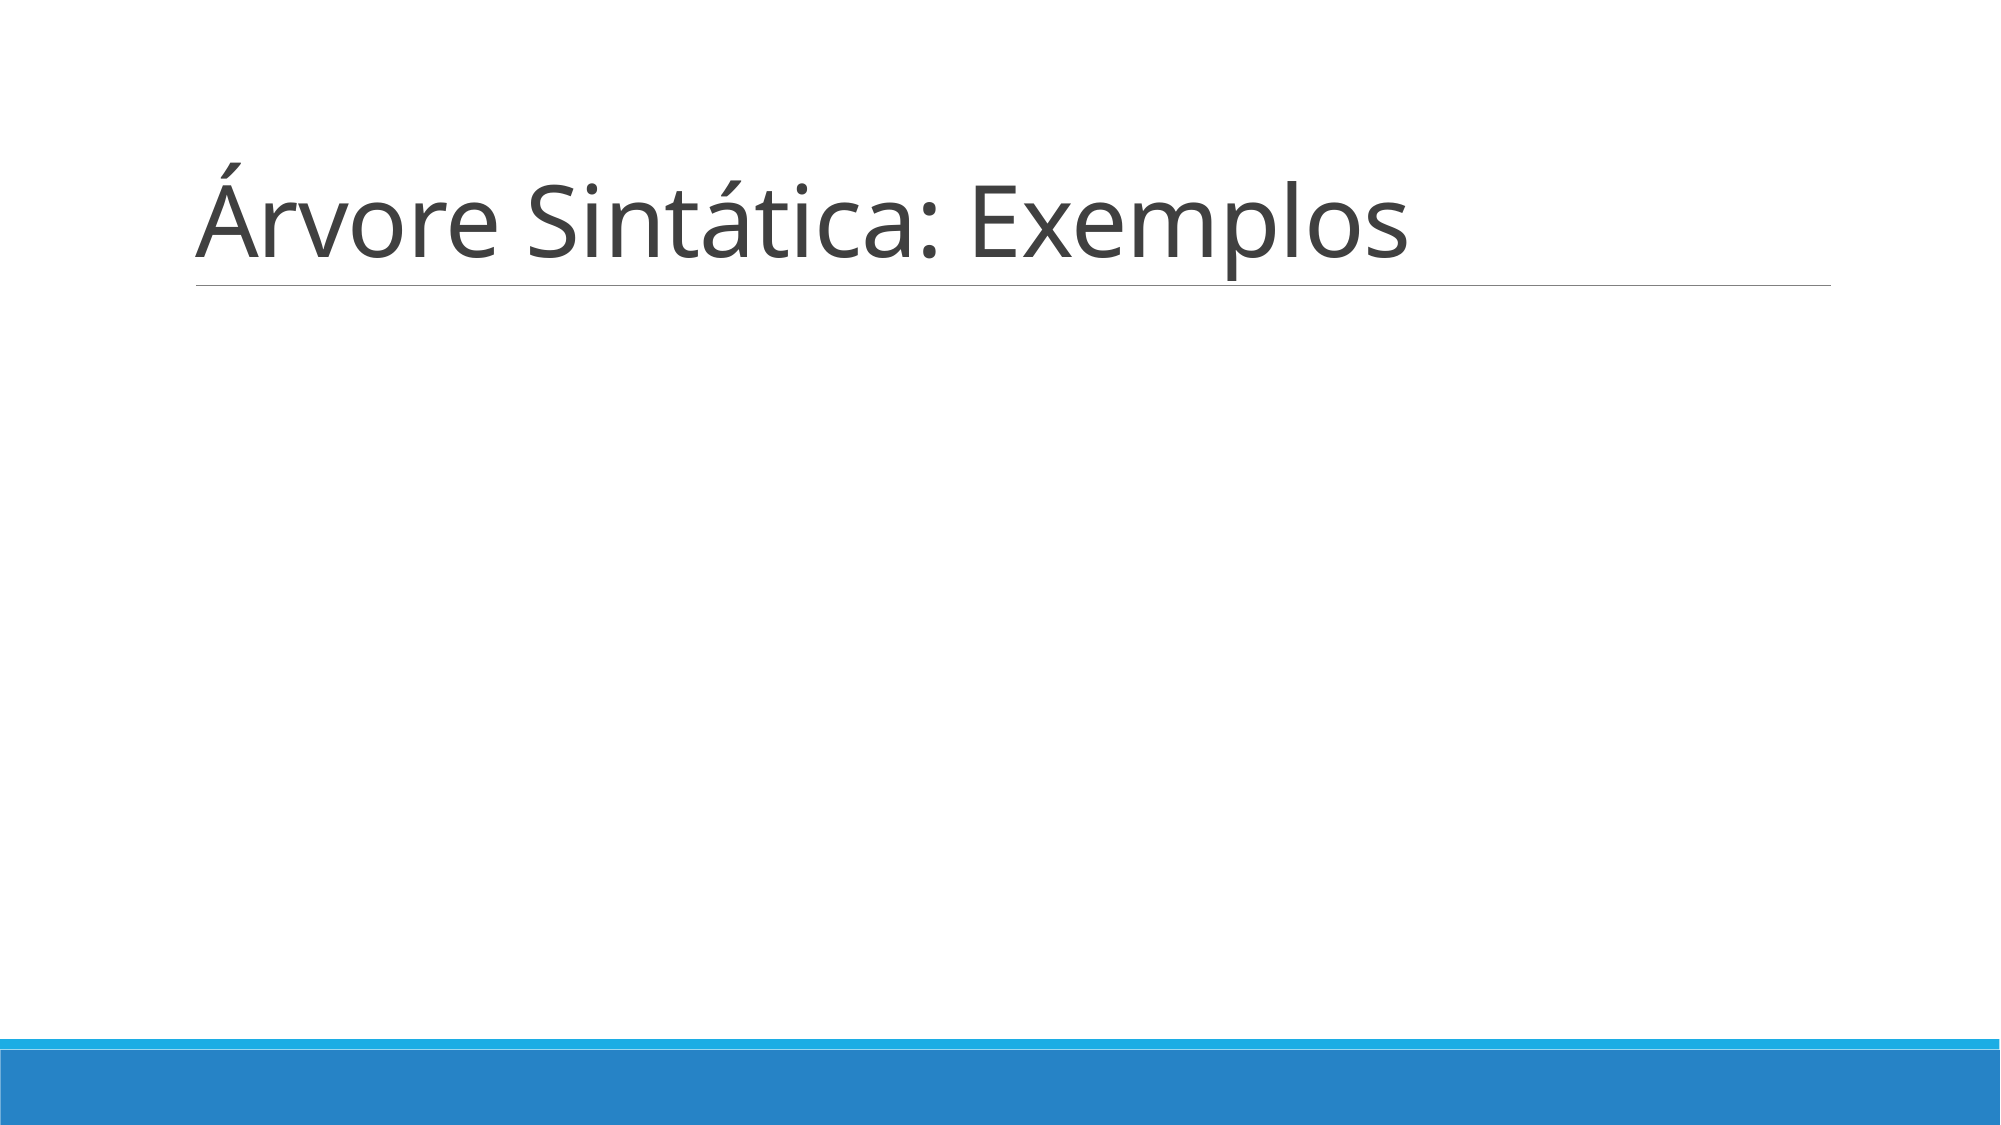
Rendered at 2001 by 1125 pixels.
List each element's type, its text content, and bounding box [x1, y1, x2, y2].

title Árvore Sintática: Exemplos [180, 47, 1830, 285]
